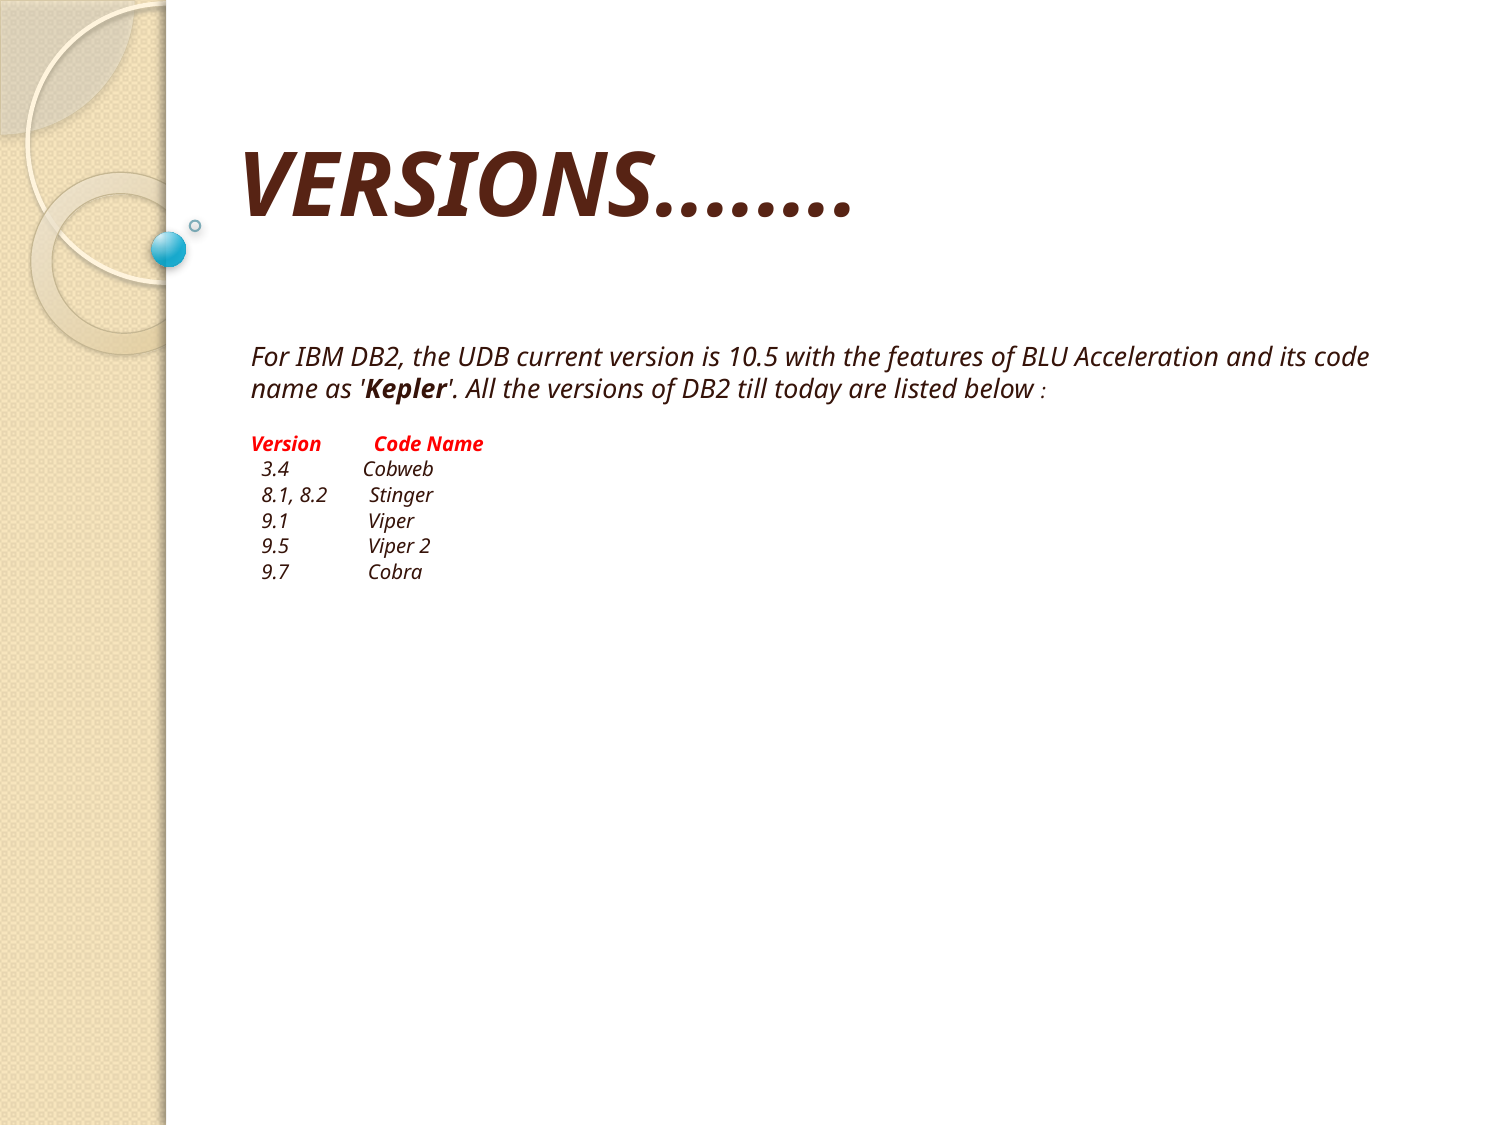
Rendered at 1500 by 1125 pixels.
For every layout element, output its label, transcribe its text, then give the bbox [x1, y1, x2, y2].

subtitle For IBM DB2, the UDB current version is 10.5 with the features of BLU Acceleration and its code name as 'Kepler'. All the versions of DB2 till today are listed below : Version Code Name 3.4 Cobweb 8.1, 8.2 Stinger 9.1 Viper 9.5 Viper 2 9.7 Cobra [234, 339, 1450, 628]
title VERSIONS........ [222, 0, 1438, 242]
